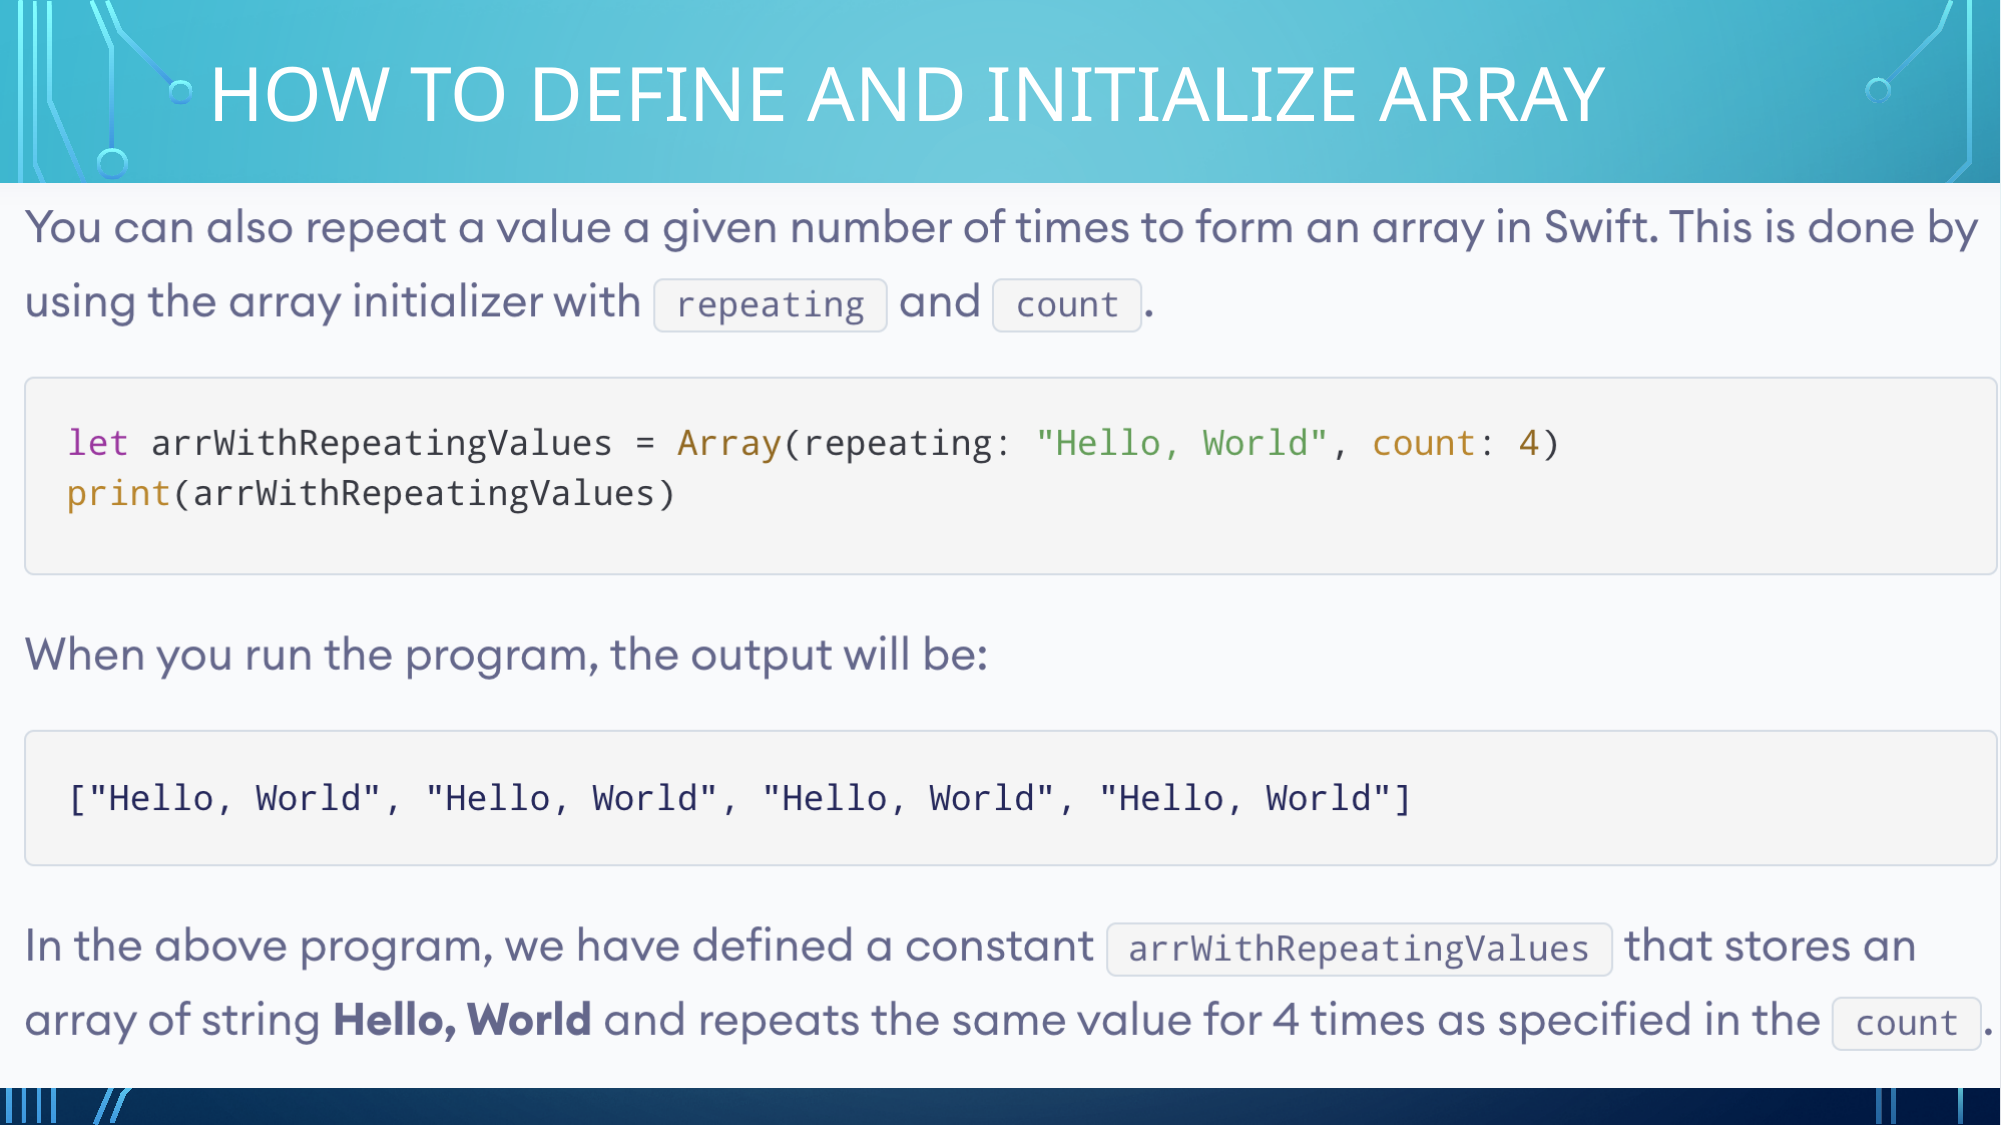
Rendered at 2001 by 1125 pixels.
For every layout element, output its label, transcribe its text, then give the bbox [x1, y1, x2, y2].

title How to define and initialize array [193, 23, 1919, 171]
picture [0, 183, 2000, 1088]
